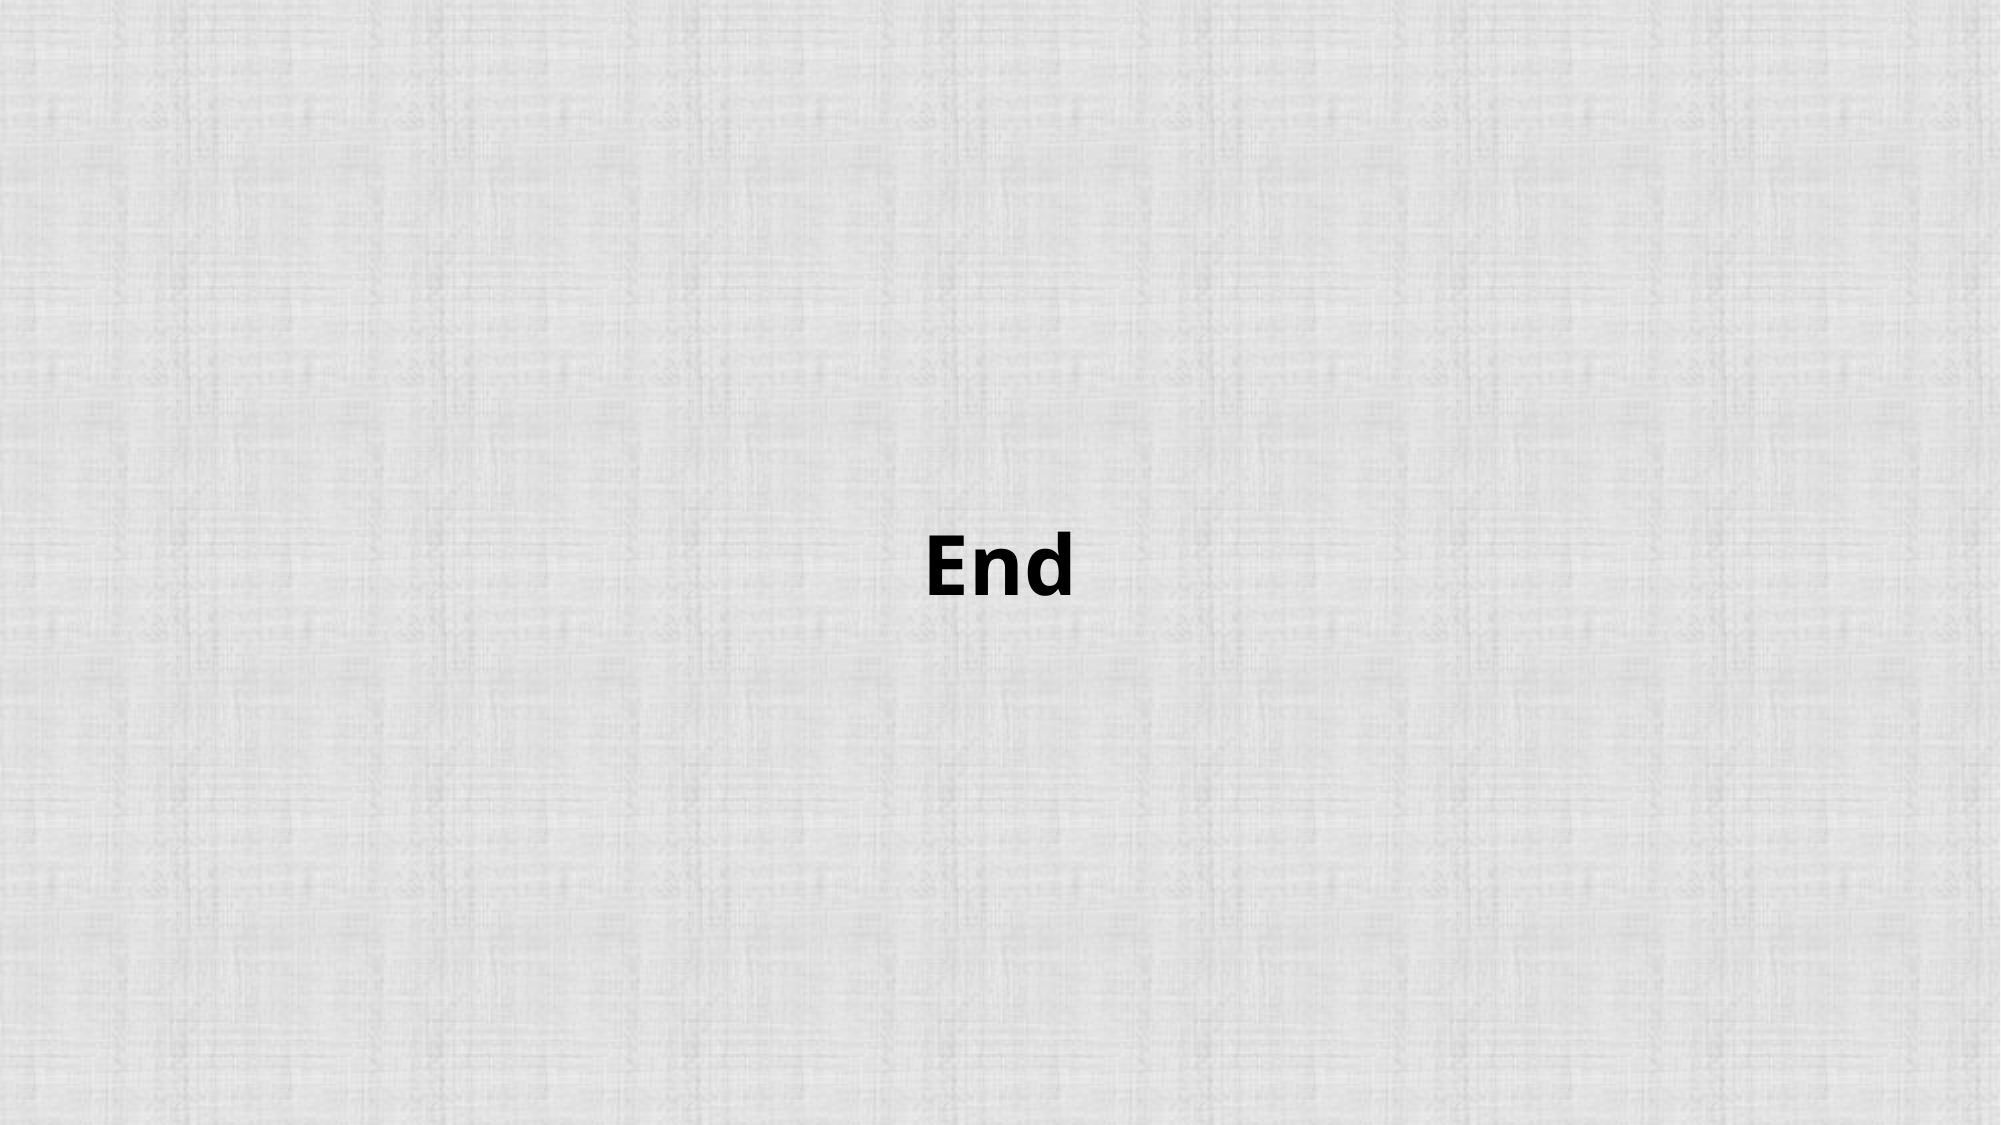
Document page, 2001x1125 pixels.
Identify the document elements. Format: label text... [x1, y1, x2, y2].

text_box End [723, 504, 1277, 620]
